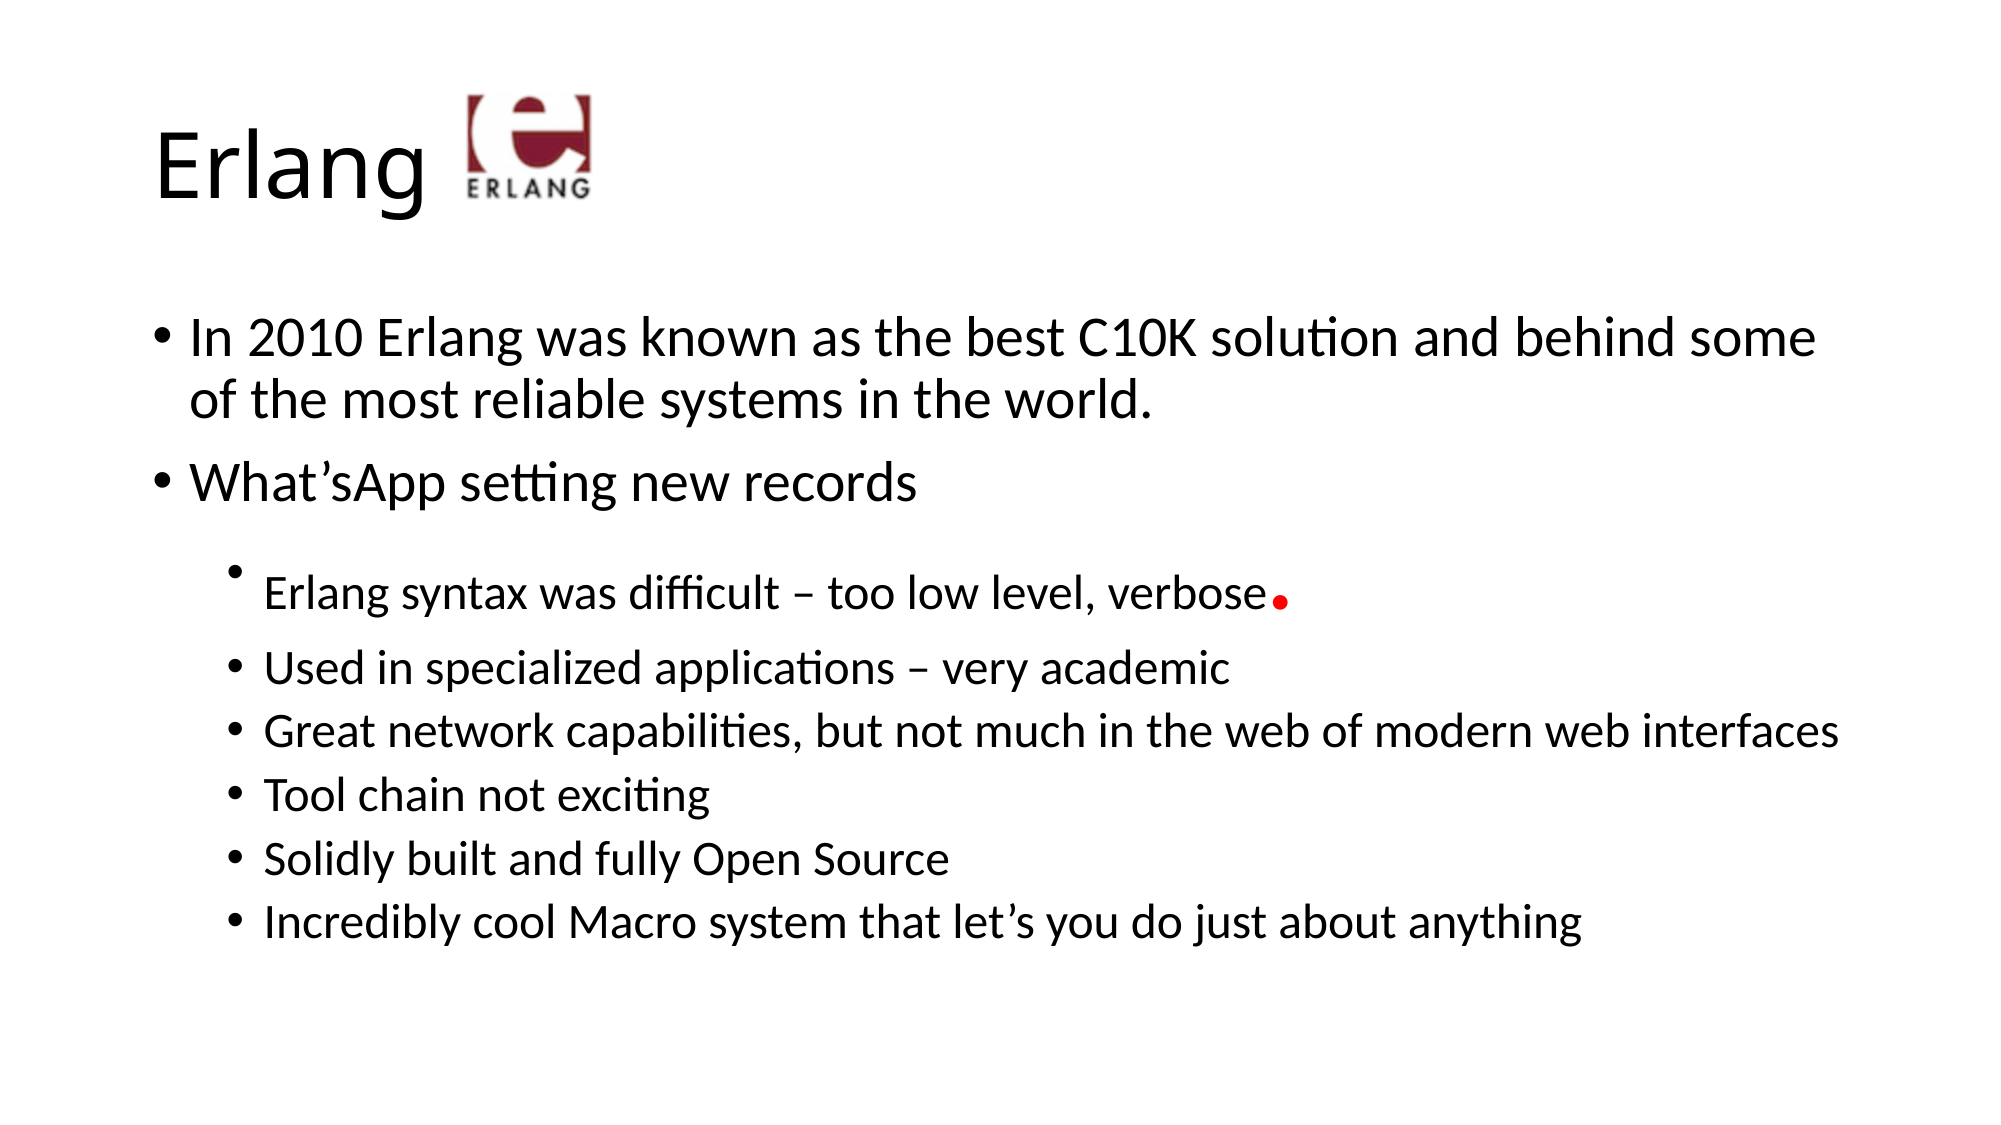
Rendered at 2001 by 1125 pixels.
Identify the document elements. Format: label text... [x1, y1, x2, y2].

list In 2010 Erlang was known as the best C10K solution and behind some of the most reliable systems in the world. What’sApp setting new records Erlang syntax was difficult – too low level, verbose. Used in specialized applications – very academic Great network capabilities, but not much in the web of modern web interfaces Tool chain not exciting Solidly built and fully Open Source Incredibly cool Macro system that let’s you do just about anything [137, 299, 1863, 1014]
picture [448, 72, 608, 217]
title Erlang [137, 59, 1863, 278]
